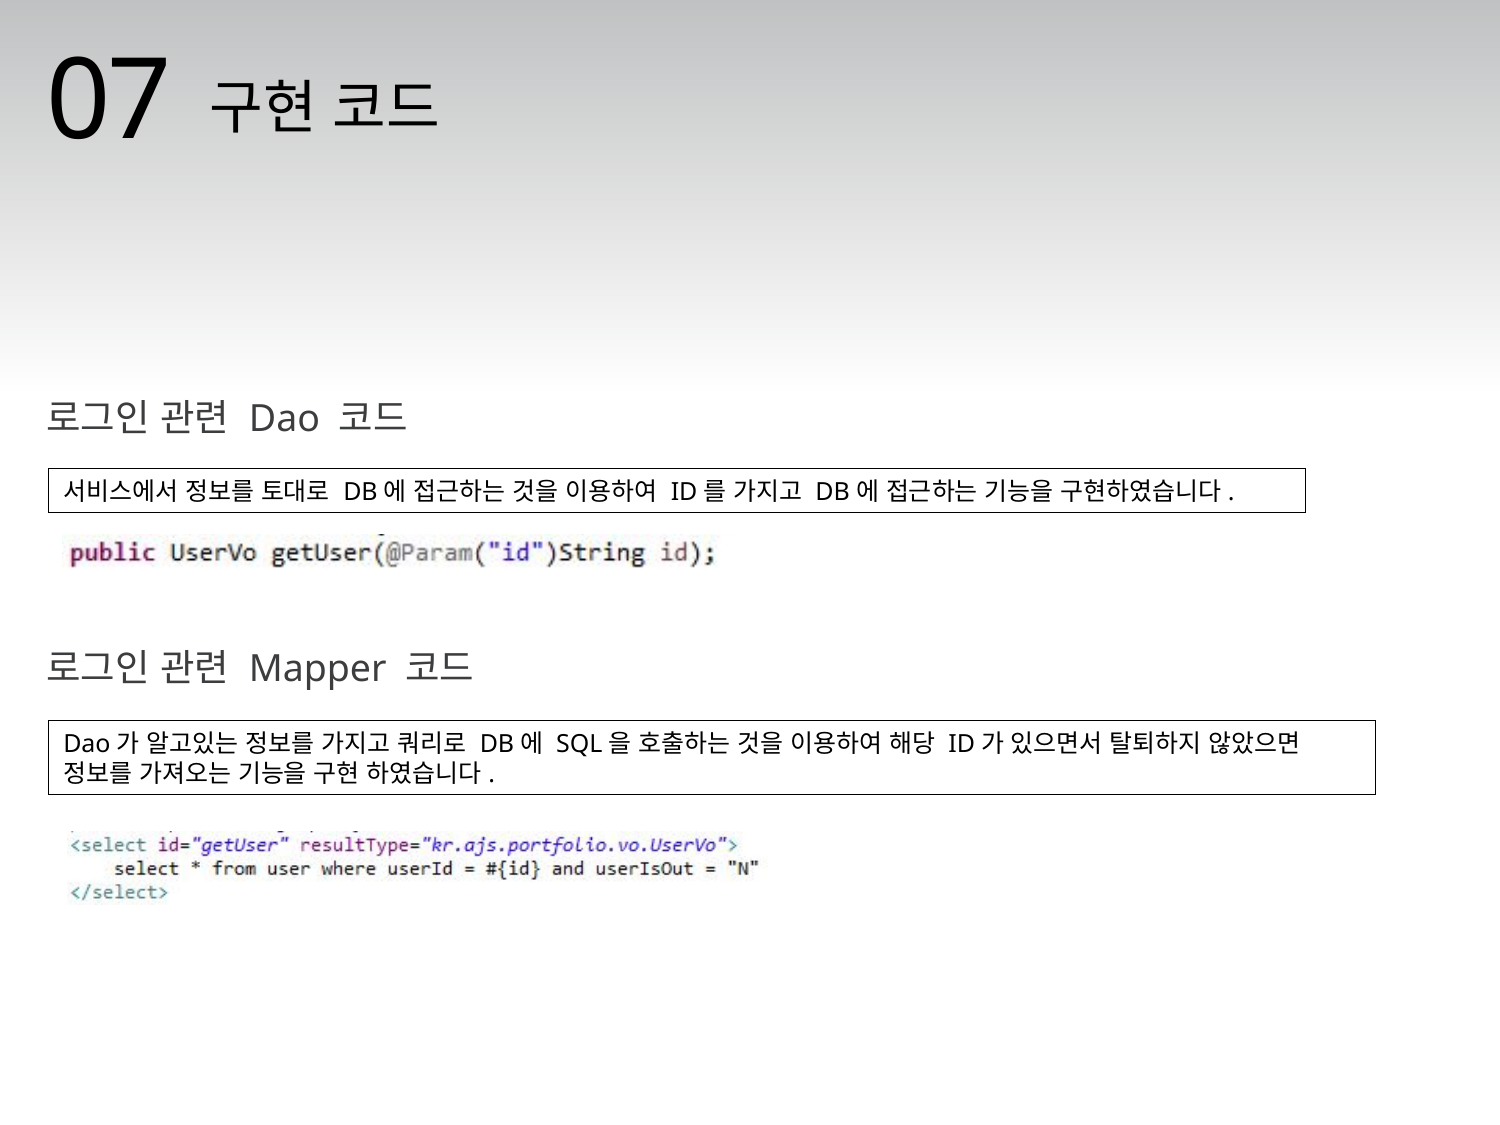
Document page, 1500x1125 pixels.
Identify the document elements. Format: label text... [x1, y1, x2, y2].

picture [61, 534, 734, 582]
text_box 서비스에서 정보를 토대로 DB에 접근하는 것을 이용하여 ID를 가지고 DB에 접근하는 기능을 구현하였습니다. [48, 468, 1306, 513]
picture [67, 831, 774, 906]
text_box 07 [31, 19, 457, 169]
text_box 로그인 관련 Mapper 코드 [31, 636, 821, 697]
text_box 로그인 관련 Dao 코드 [31, 386, 821, 446]
text_box Dao가 알고있는 정보를 가지고 쿼리로 DB에 SQL을 호출하는 것을 이용하여 해당 ID가 있으면서 탈퇴하지 않았으면 정보를 가져오는 기능을 구현 하였습니다. [48, 720, 1376, 795]
text_box 구현 코드 [194, 63, 928, 148]
